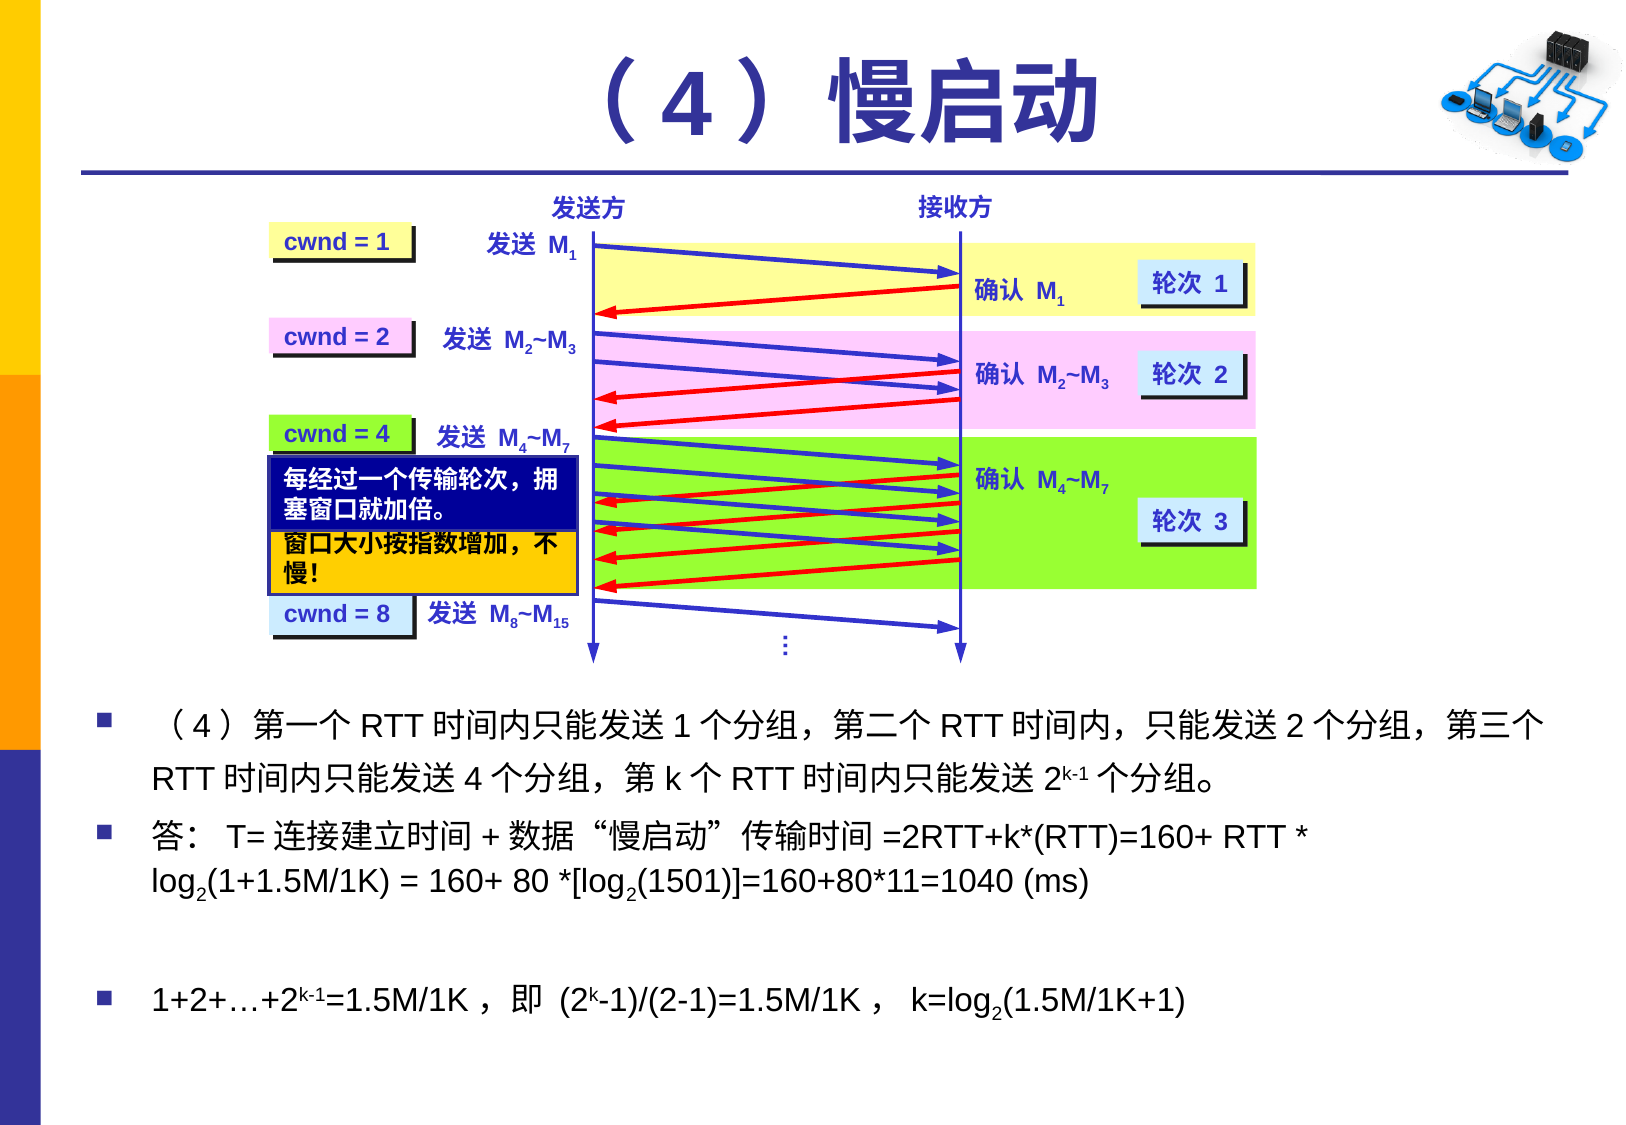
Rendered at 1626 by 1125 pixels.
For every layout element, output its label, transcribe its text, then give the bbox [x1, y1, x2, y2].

title （4）慢启动 [80, 30, 1569, 162]
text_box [268, 184, 1257, 675]
list （4）第一个RTT时间内只能发送1个分组，第二个RTT时间内，只能发送2个分组，第三个RTT时间内只能发送4个分组，第k个RTT时间内只能发送2k-1个分组。 答：T=连接建立时间+数据“慢启动”传输时间=2RTT+k*(RTT)=160+ RTT * log2(1+1.5M/1K) = 160+ 80 *[log2(1501)]=160+80*11=1040 (ms) 1+2+…+2k-1=1.5M/1K，即 (2k-1)/(2-1)=1.5M/1K，k=log2(1.5M/1K+1) [79, 692, 1568, 1071]
picture [1438, 30, 1624, 165]
